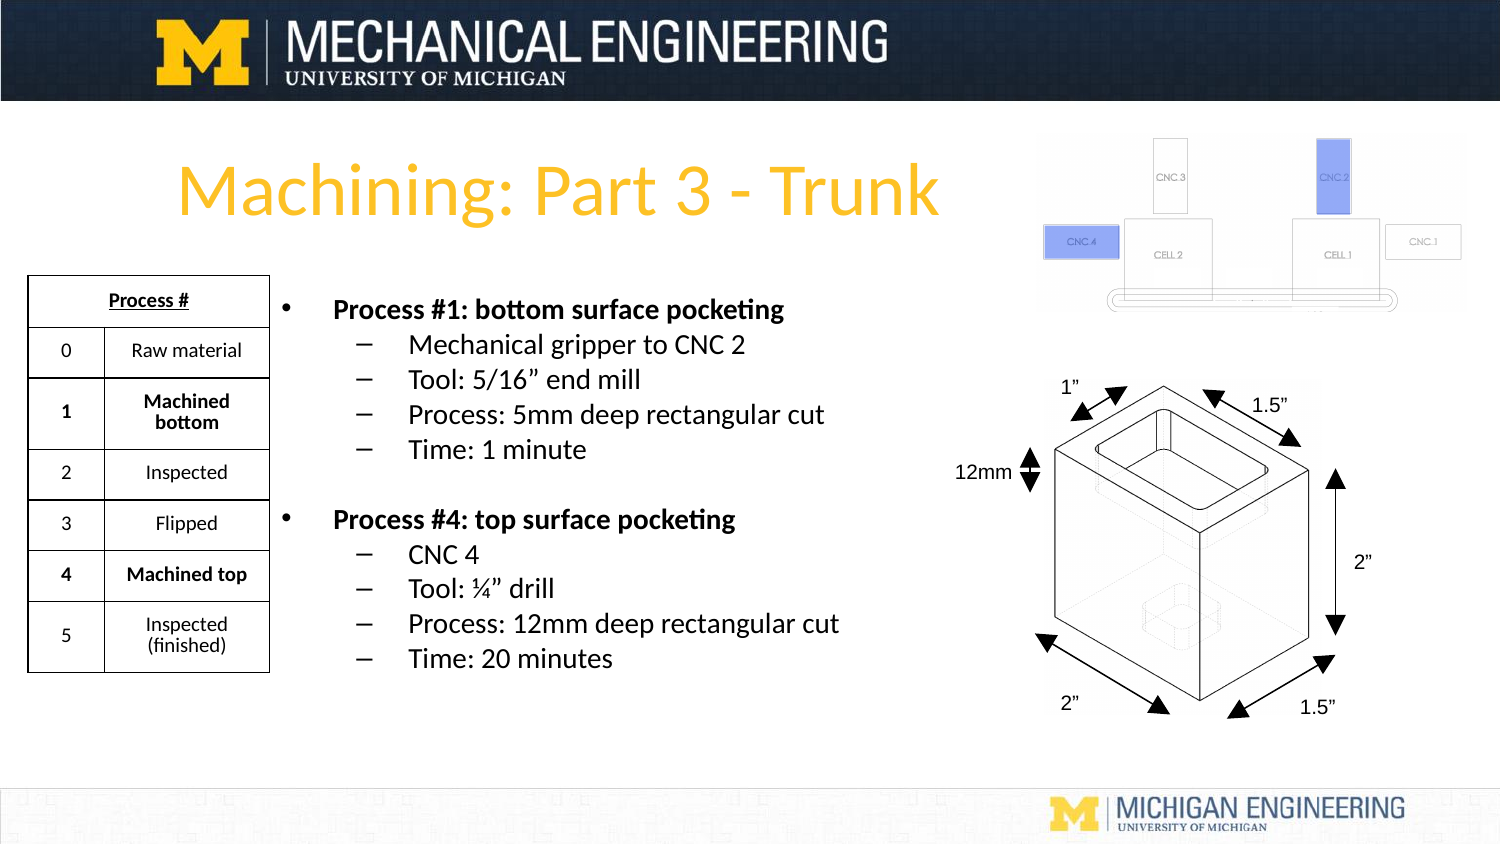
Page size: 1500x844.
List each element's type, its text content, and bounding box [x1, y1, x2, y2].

table_cell Raw material [105, 328, 269, 377]
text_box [932, 362, 1415, 737]
table_cell Inspected [105, 450, 269, 499]
table_cell Flipped [105, 501, 269, 550]
table_cell Inspected (finished) [105, 602, 269, 672]
title Machining: Part 3 - Trunk [161, 126, 1400, 245]
picture [0, 0, 1500, 844]
table_cell 1 [29, 379, 104, 449]
table_cell 0 [29, 328, 104, 377]
table_cell Machined bottom [105, 379, 269, 449]
table_cell 4 [29, 551, 104, 601]
table_cell 2 [29, 450, 104, 499]
table_header Process # [29, 276, 269, 327]
table_cell Machined top [105, 551, 269, 601]
table_cell 5 [29, 602, 104, 672]
list Process #1: bottom surface pocketing Mechanical gripper to CNC 2 Tool: 5/16” end mill Process: 5mm deep rectangular cut Time: 1 minute Process #4: top surface pocketing CNC 4 Tool: ¼” drill Process: 12mm deep rectangular cut Time: 20 minutes [243, 275, 871, 803]
table_cell 3 [29, 501, 104, 550]
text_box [1036, 133, 1467, 313]
